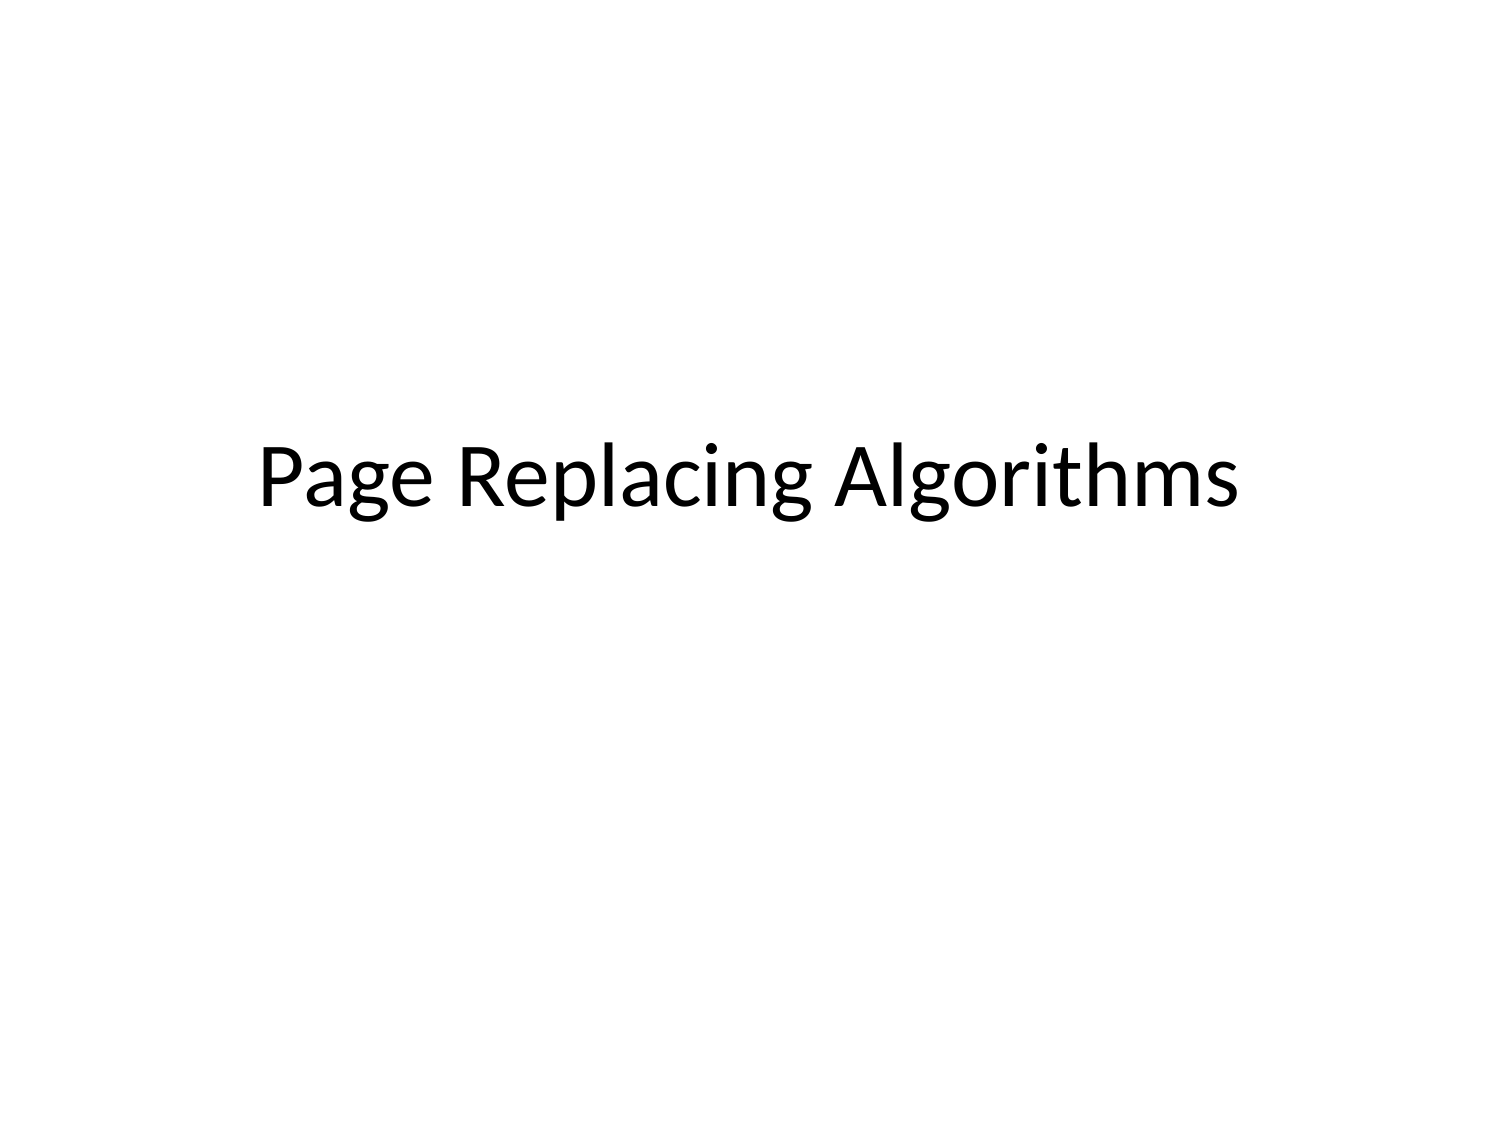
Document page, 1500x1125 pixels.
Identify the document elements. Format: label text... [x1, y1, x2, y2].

title Page Replacing Algorithms [112, 349, 1388, 591]
